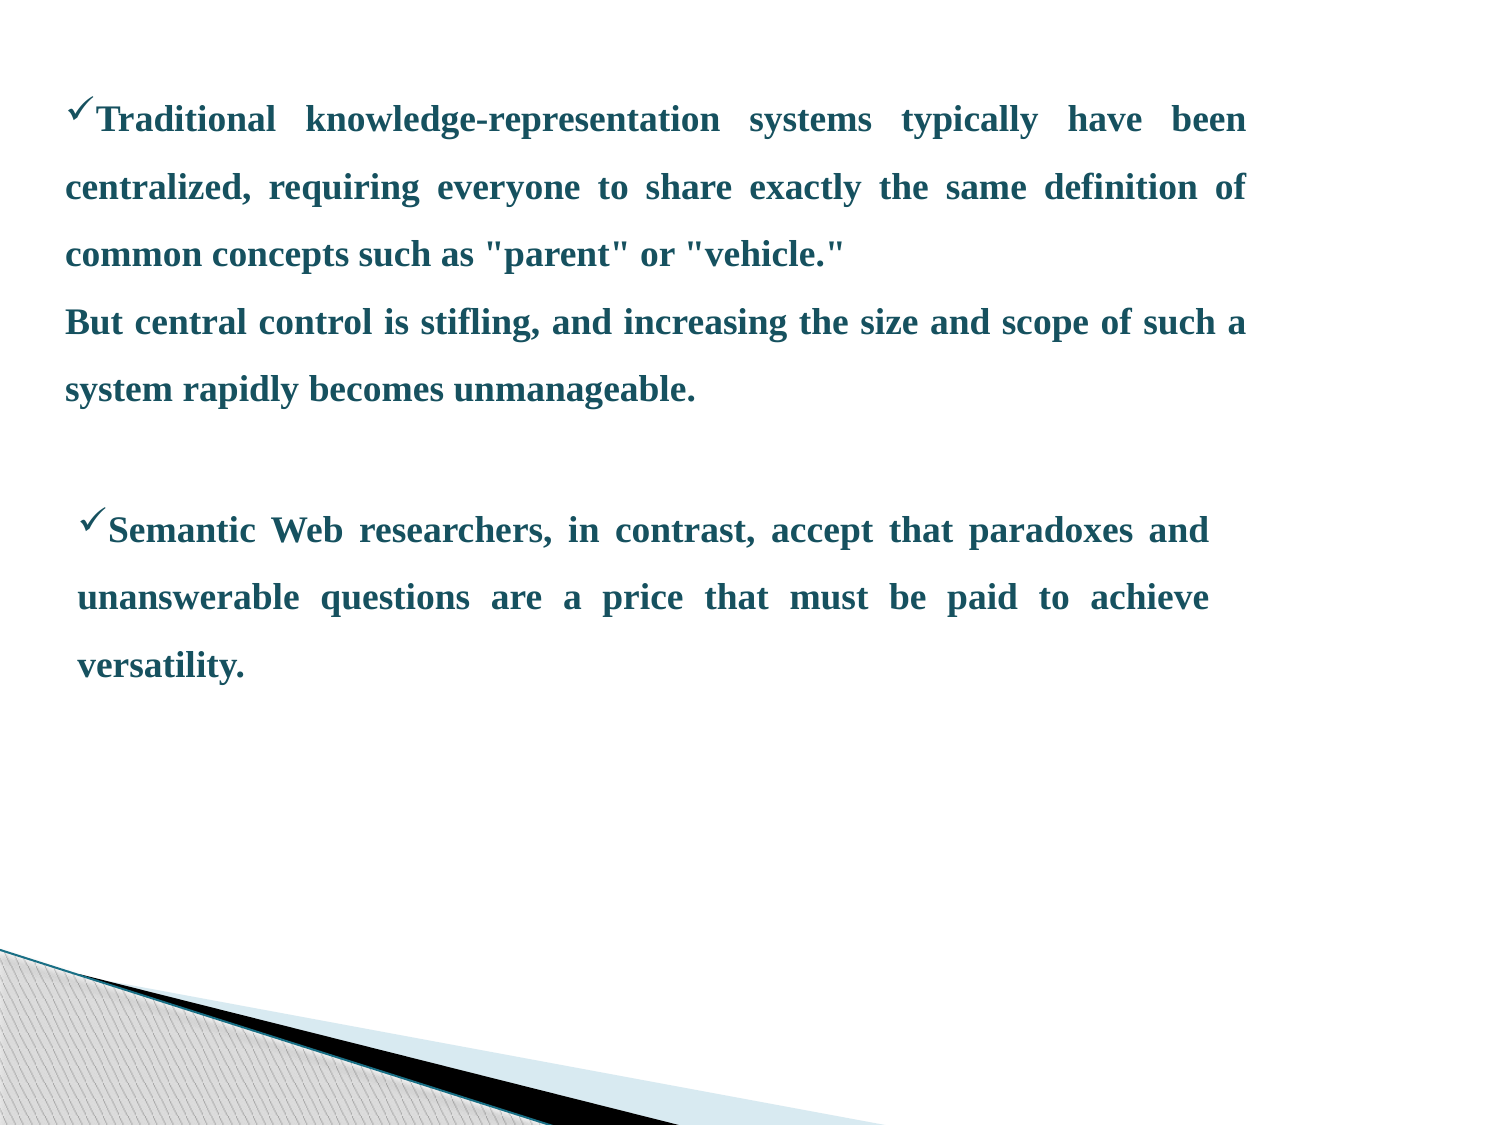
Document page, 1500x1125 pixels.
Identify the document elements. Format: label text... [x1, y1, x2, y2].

text_box Traditional knowledge-representation systems typically have been centralized, requiring everyone to share exactly the same definition of common concepts such as "parent" or "vehicle." But central control is stifling, and increasing the size and scope of such a system rapidly becomes unmanageable. [49, 64, 1263, 417]
text_box Semantic Web researchers, in contrast, accept that paradoxes and unanswerable questions are a price that must be paid to achieve versatility. [62, 474, 1225, 693]
